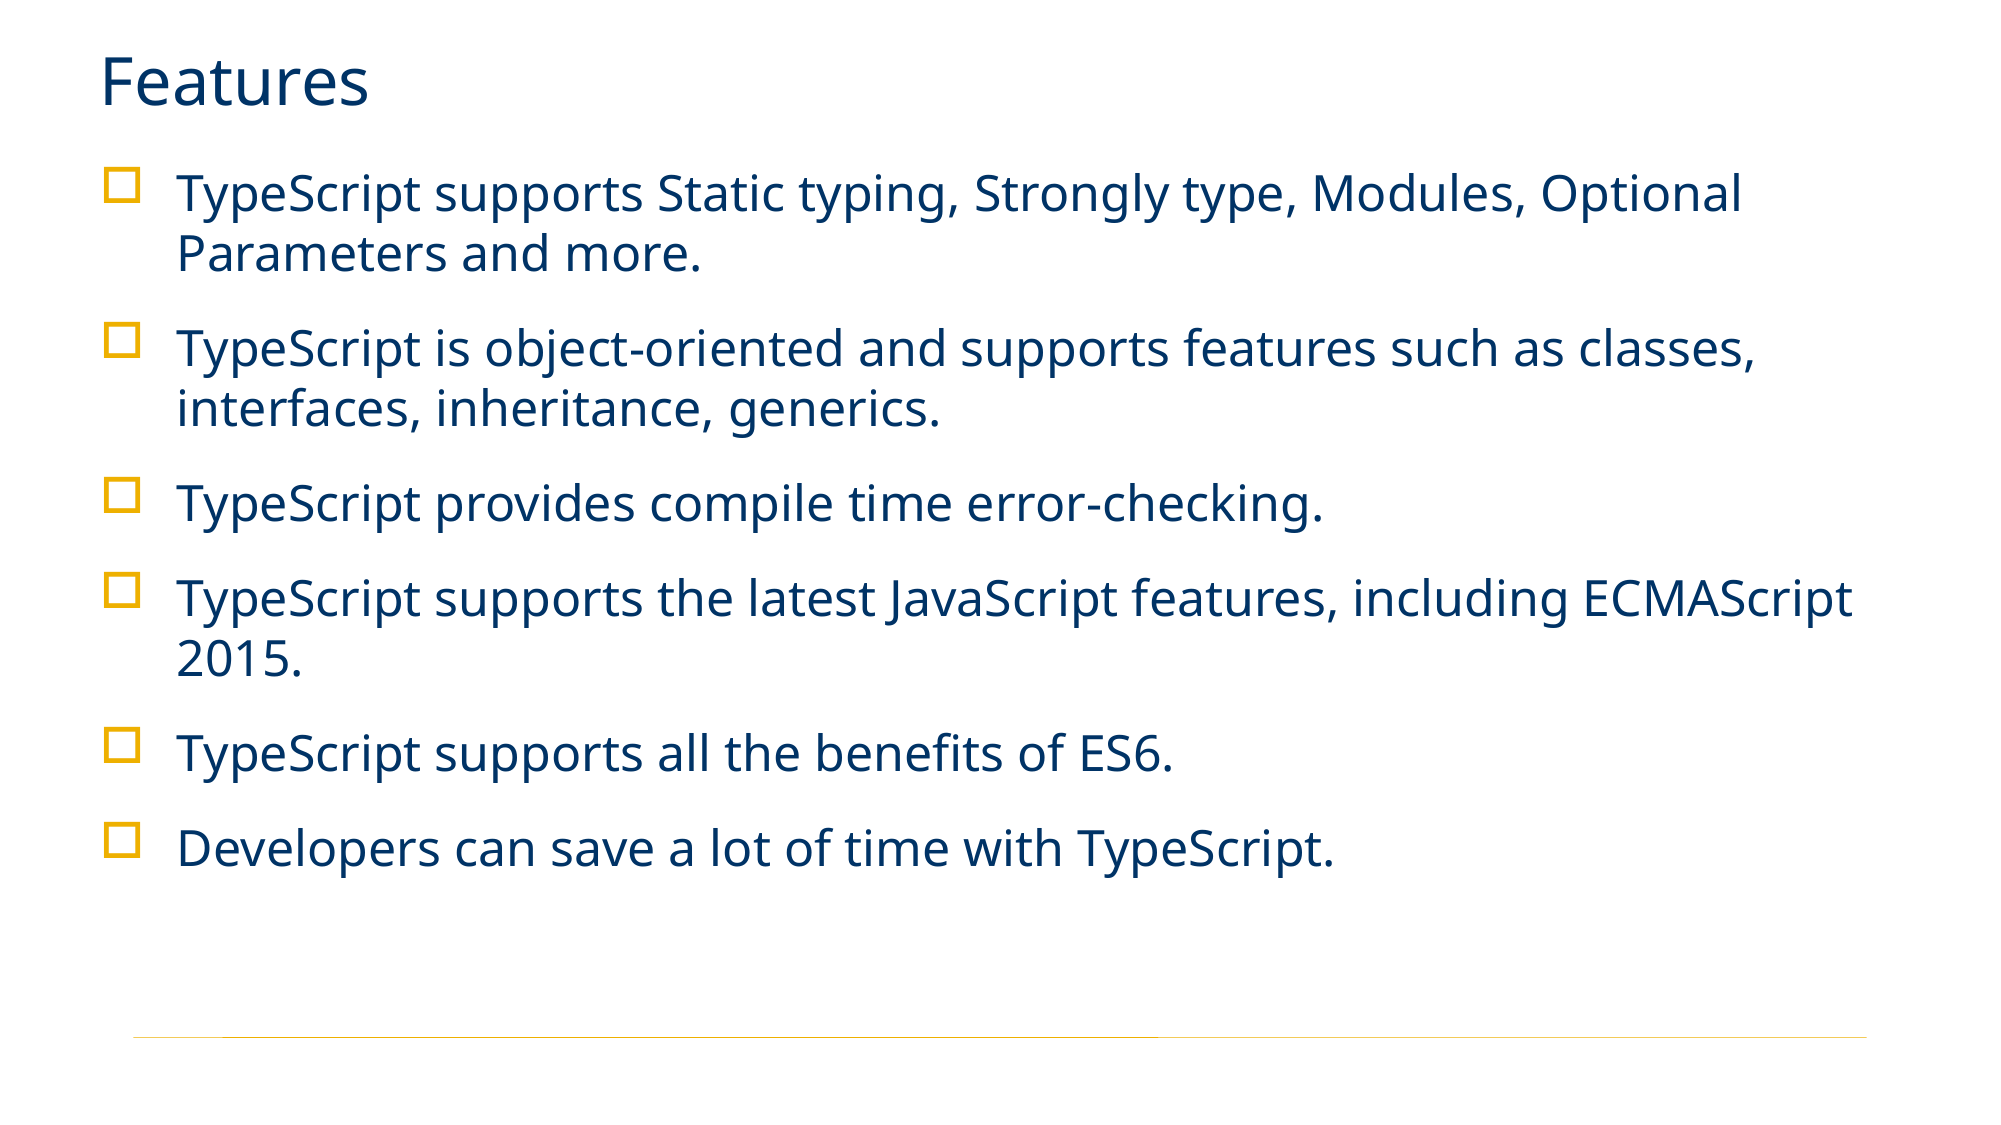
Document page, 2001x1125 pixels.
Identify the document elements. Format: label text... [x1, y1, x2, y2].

list Features TypeScript supports Static typing, Strongly type, Modules, Optional Parameters and more. TypeScript is object-oriented and supports features such as classes, interfaces, inheritance, generics. TypeScript provides compile time error-checking. TypeScript supports the latest JavaScript features, including ECMAScript 2015. TypeScript supports all the benefits of ES6. Developers can save a lot of time with TypeScript. [84, 31, 1927, 1025]
